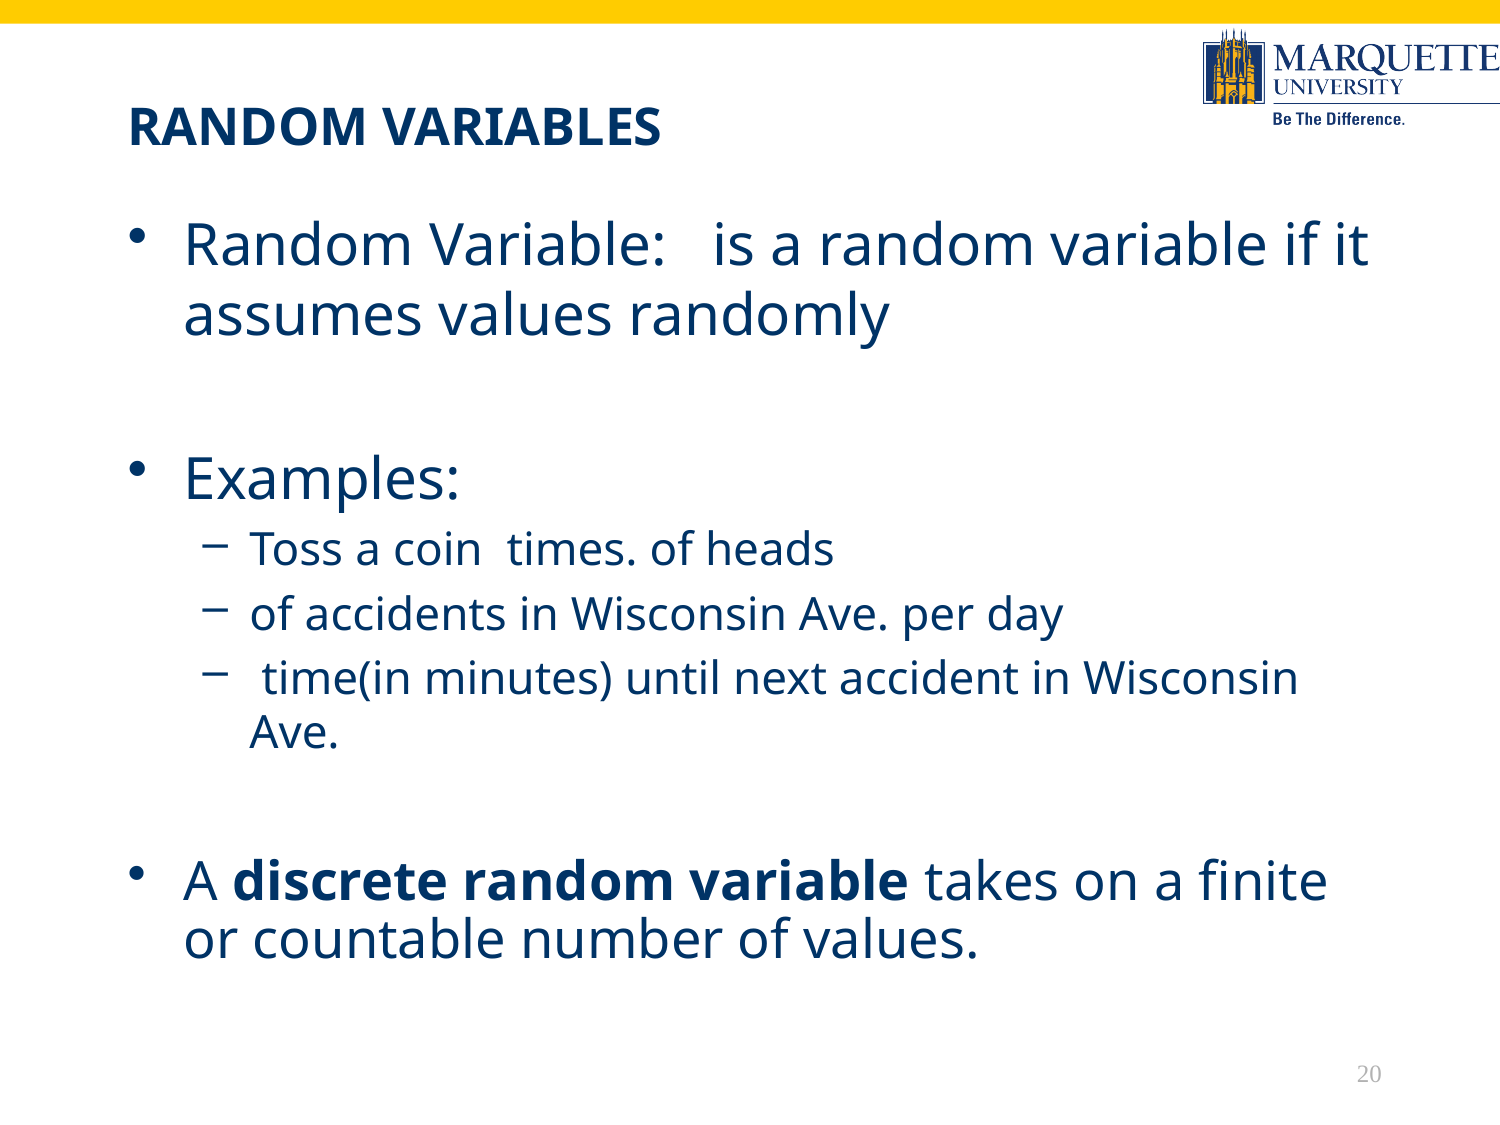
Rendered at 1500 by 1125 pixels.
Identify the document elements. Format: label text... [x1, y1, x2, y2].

picture [1203, 27, 1500, 125]
slide_number 20 [1059, 1042, 1397, 1103]
title Random Variables [112, 62, 1388, 188]
